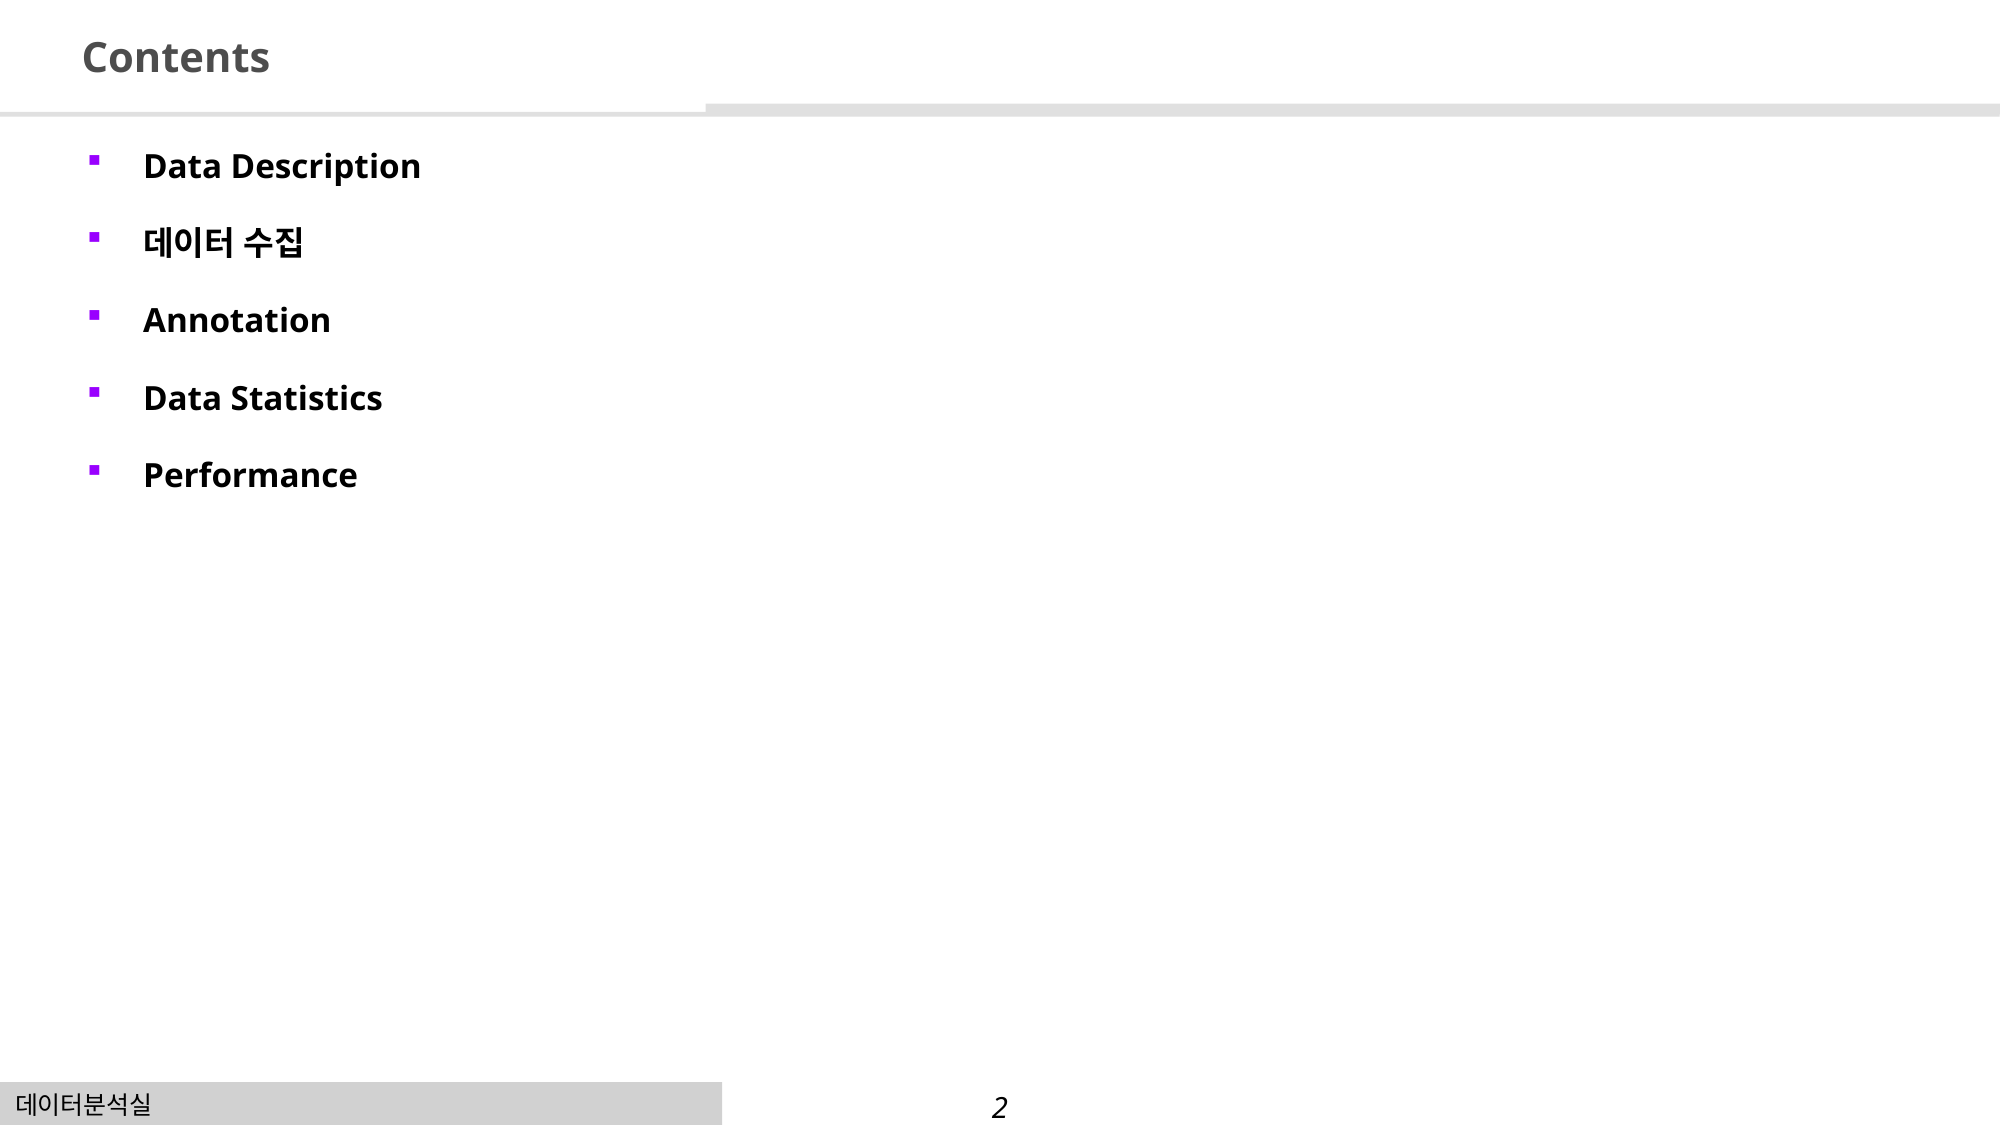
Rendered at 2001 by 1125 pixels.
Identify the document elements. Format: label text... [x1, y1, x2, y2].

title Contents [66, 12, 1939, 100]
list Data Description 데이터 수집 Annotation Data Statistics Performance [71, 137, 1939, 1063]
